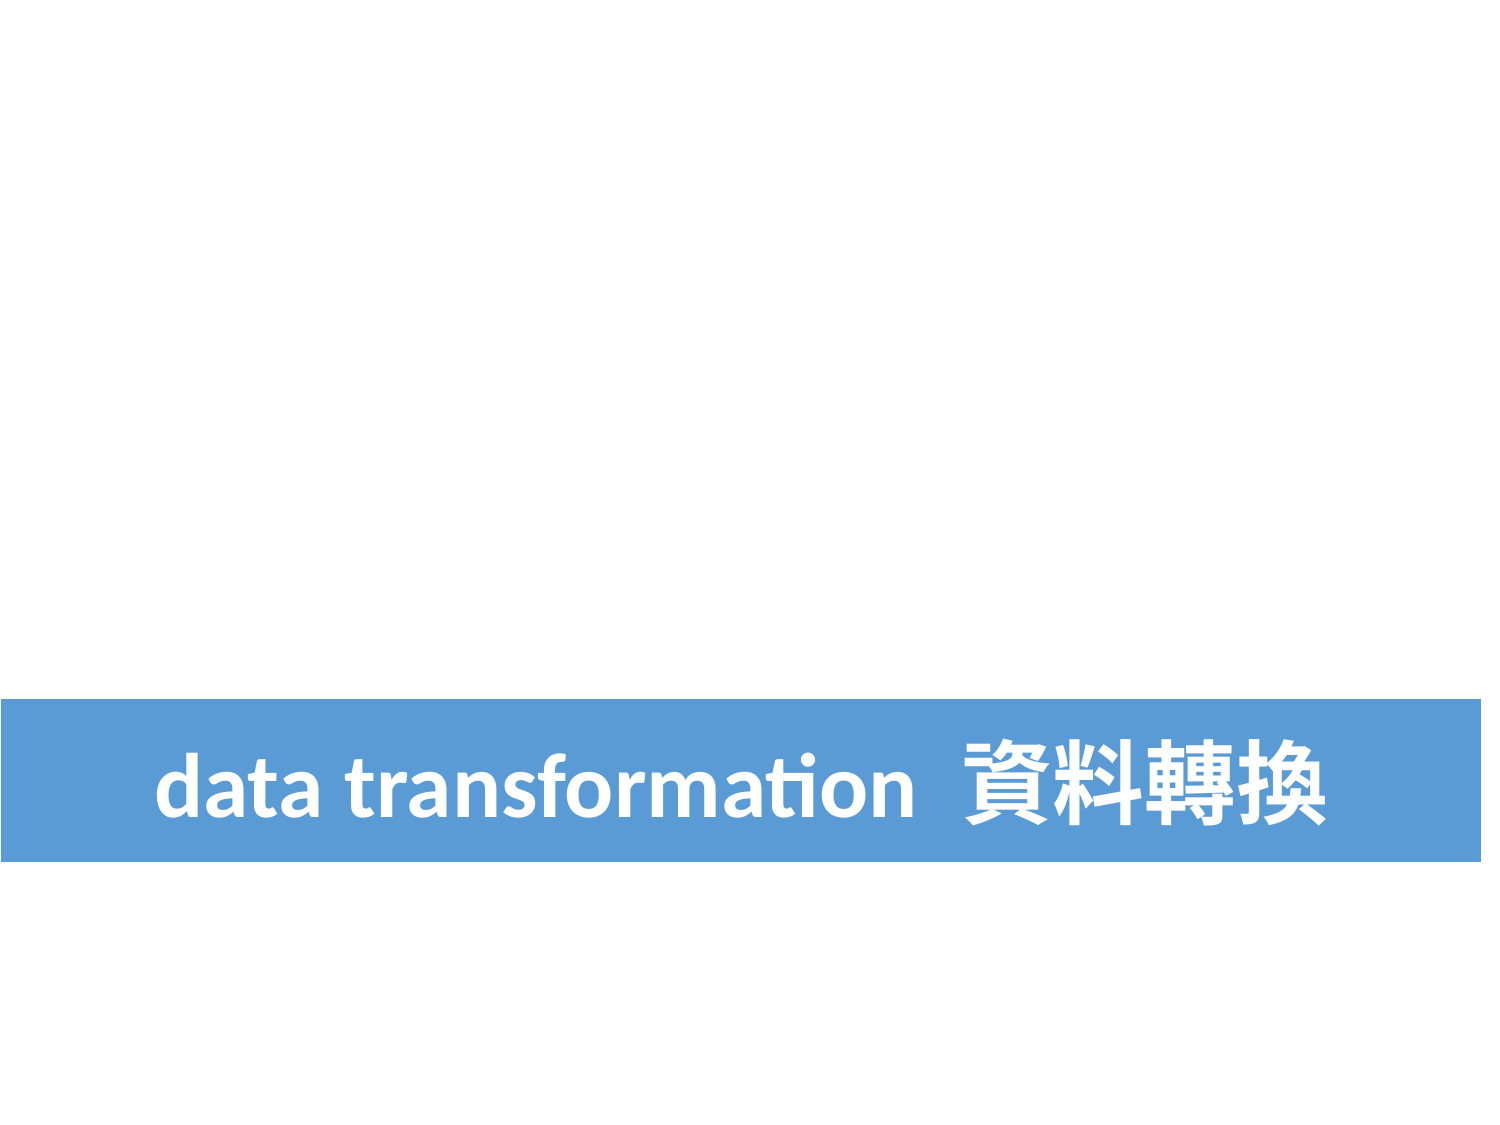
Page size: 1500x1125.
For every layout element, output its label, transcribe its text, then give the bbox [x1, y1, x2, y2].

text_box data transformation 資料轉換 [0, 697, 1483, 865]
